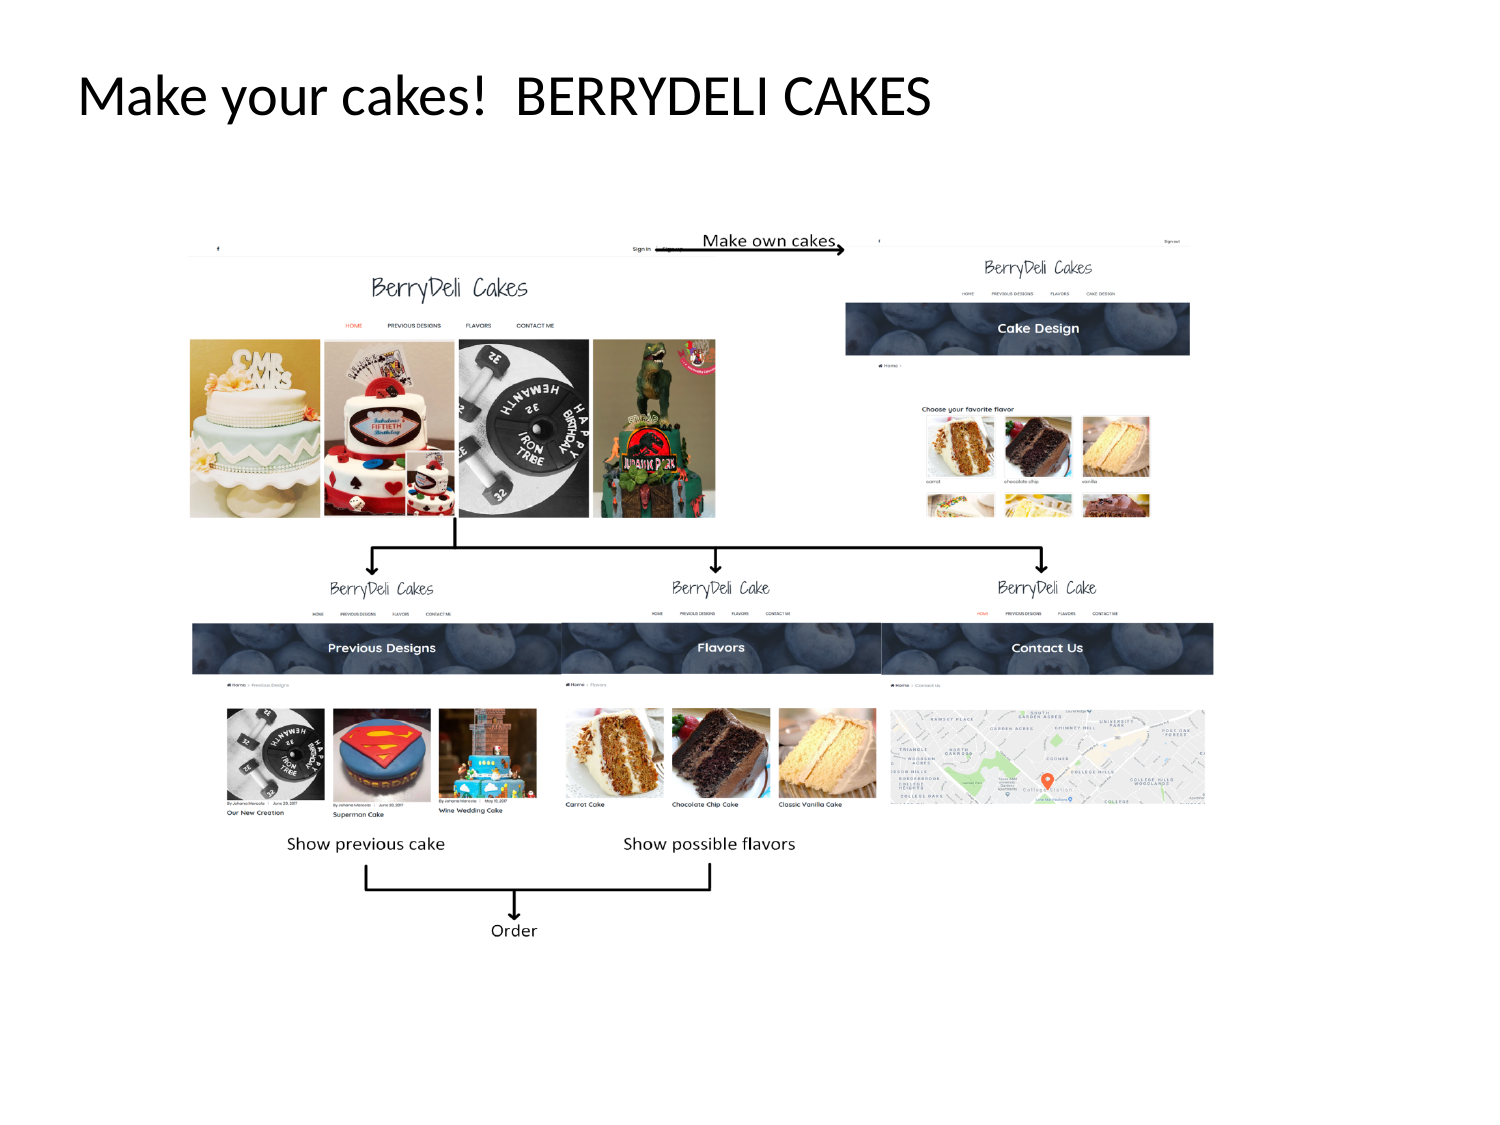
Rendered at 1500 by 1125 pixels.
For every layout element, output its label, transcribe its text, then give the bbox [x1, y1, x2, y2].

text_box Make your cakes! BERRYDELI CAKES [62, 50, 950, 135]
picture [187, 224, 1214, 951]
